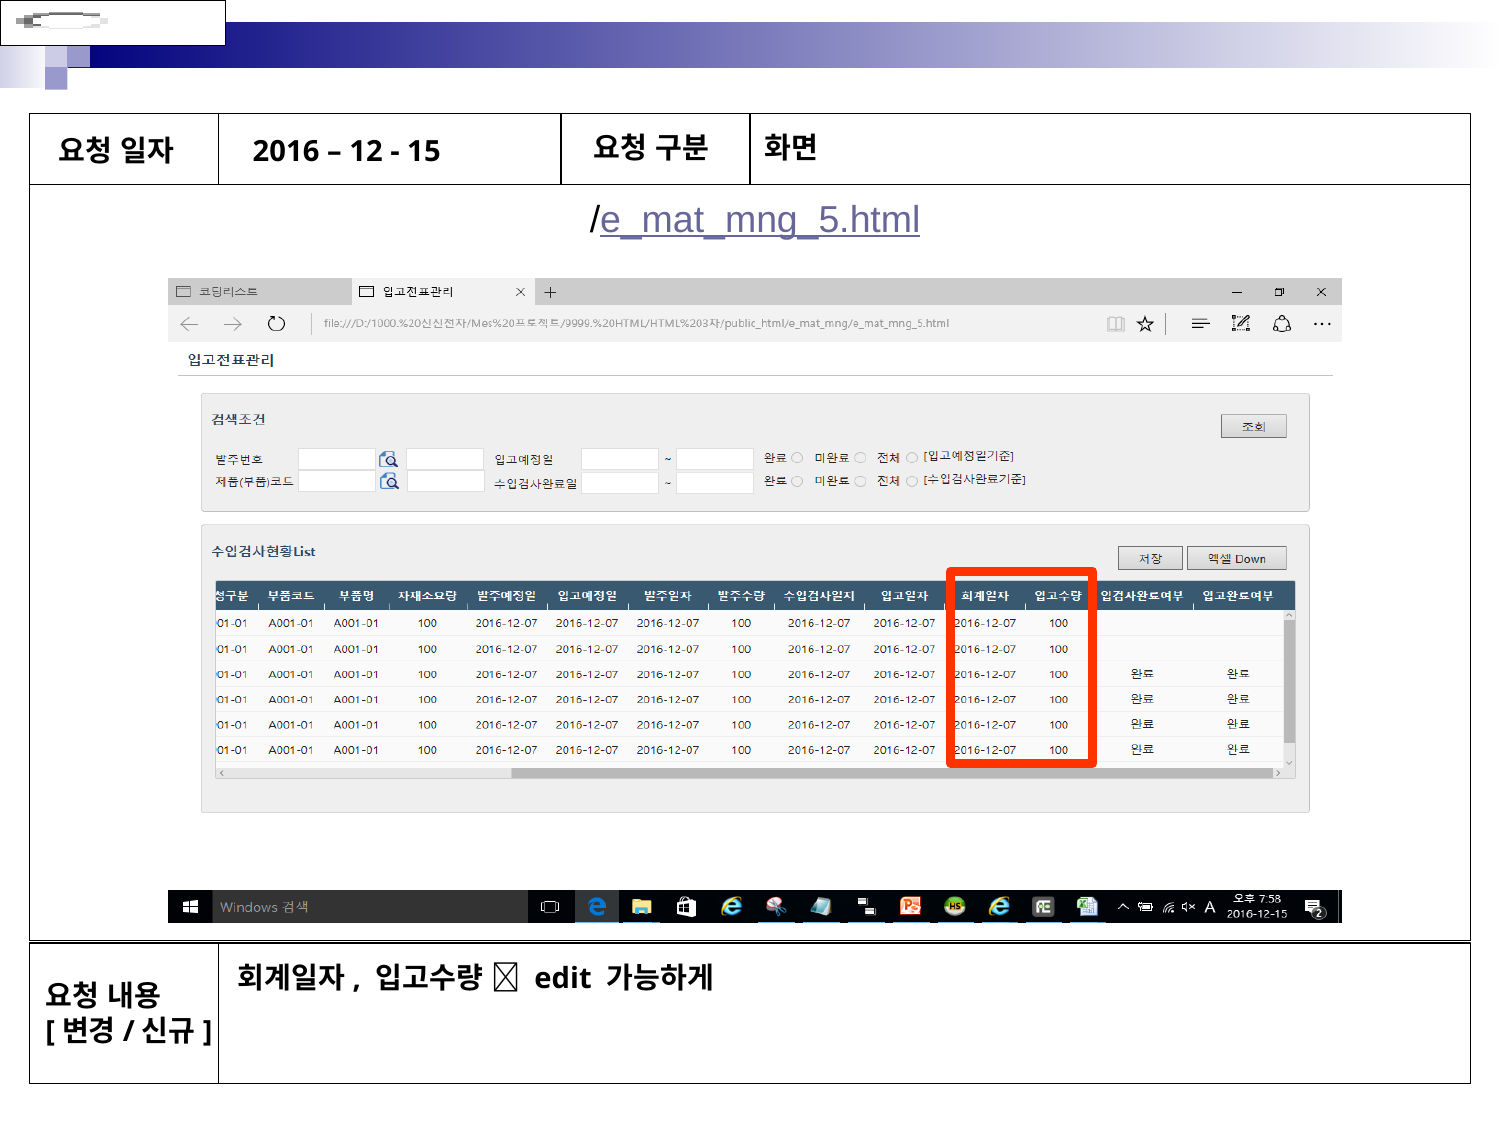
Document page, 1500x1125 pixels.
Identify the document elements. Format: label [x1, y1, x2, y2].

picture [168, 278, 1343, 923]
text_box [29, 113, 1471, 1084]
